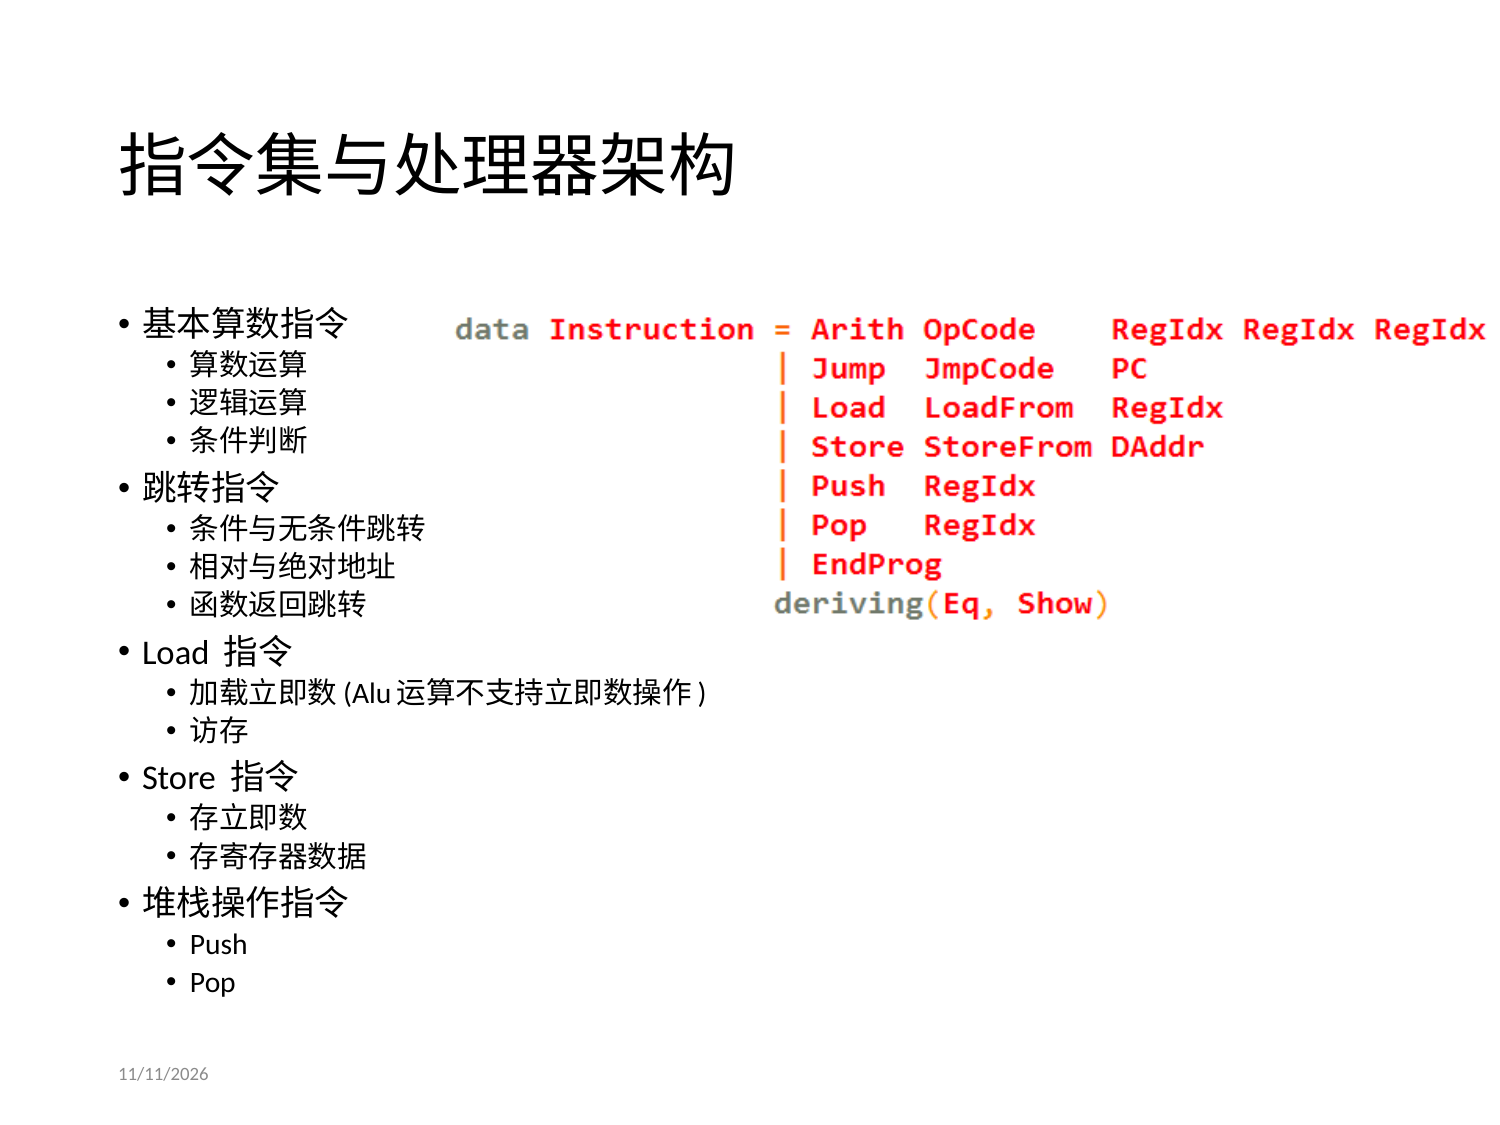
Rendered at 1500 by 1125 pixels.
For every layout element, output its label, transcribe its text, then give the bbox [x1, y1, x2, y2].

title 指令集与处理器架构 [103, 59, 1397, 278]
list 基本算数指令 算数运算 逻辑运算 条件判断 跳转指令 条件与无条件跳转 相对与绝对地址 函数返回跳转 Load 指令 加载立即数(Alu运算不支持立即数操作) 访存 Store 指令 存立即数 存寄存器数据 堆栈操作指令 Push Pop [103, 299, 1397, 1014]
picture [419, 277, 1500, 670]
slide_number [103, 1042, 441, 1103]
